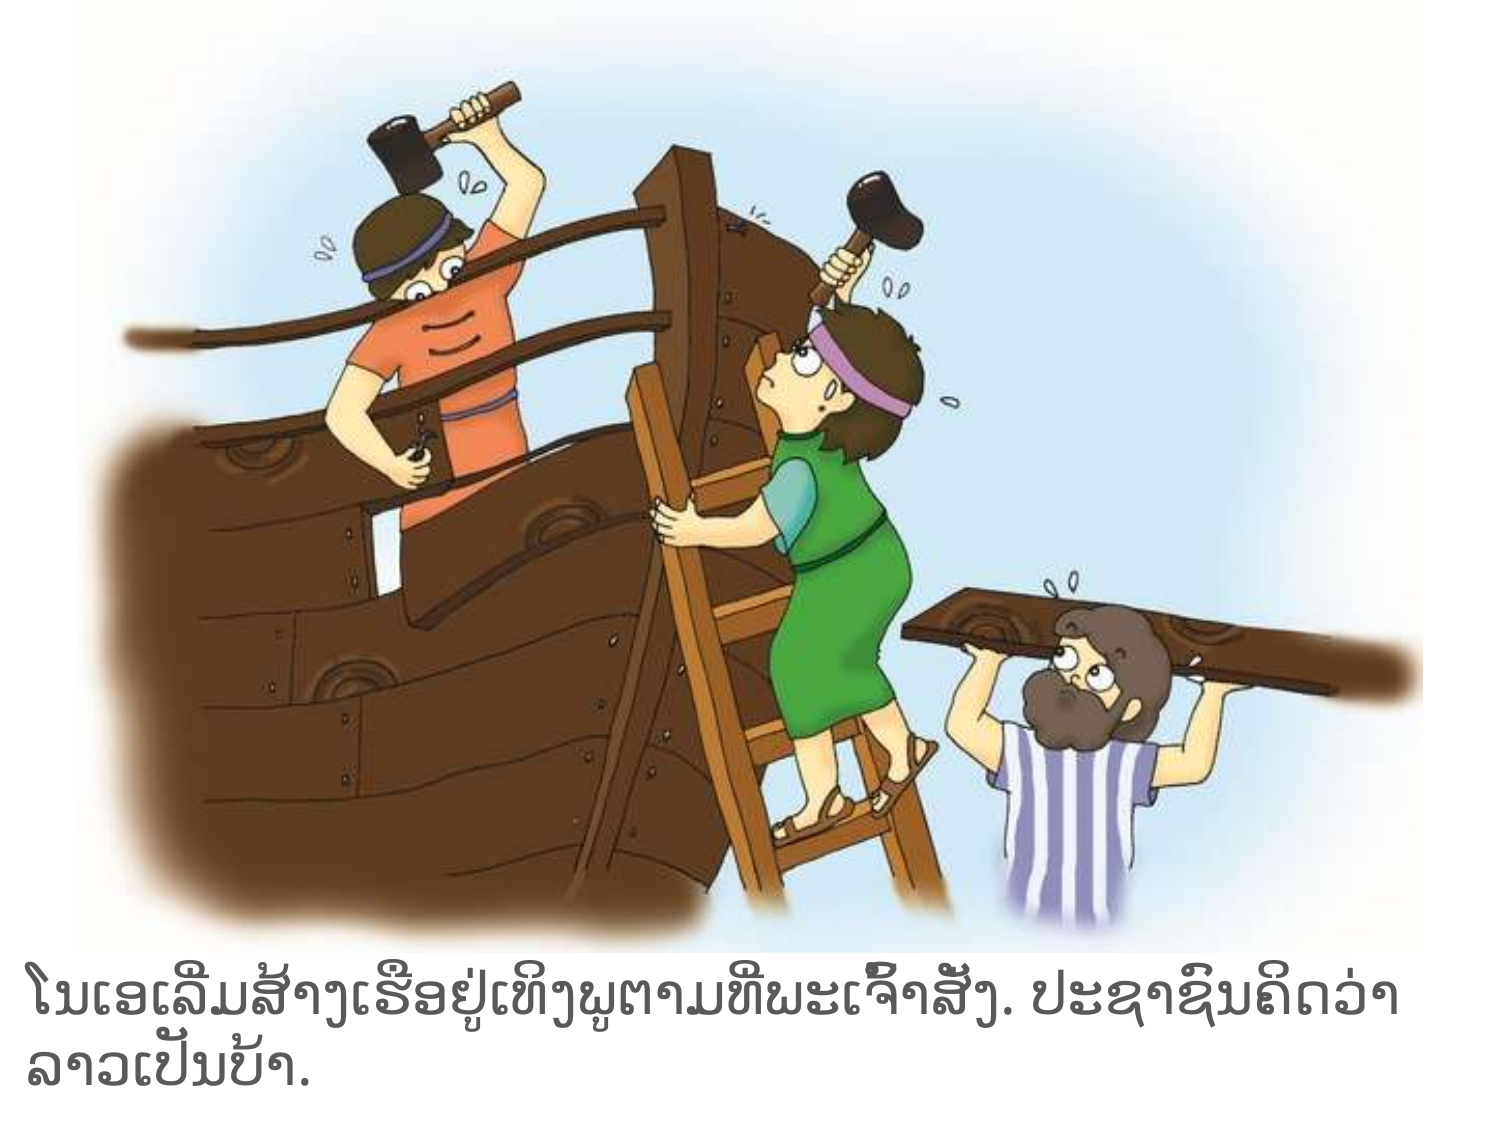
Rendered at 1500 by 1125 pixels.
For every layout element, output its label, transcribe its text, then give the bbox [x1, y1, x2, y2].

text_box ໂນເອເລີ່ມສ້າງເຮືອຢູ່ເທິງພູຕາມທີ່ພະເຈົ້າສັ່ງ. ປະຊາຊົນຄິດວ່າລາວເປັນບ້າ. [11, 949, 1483, 1104]
picture [77, 0, 1423, 953]
